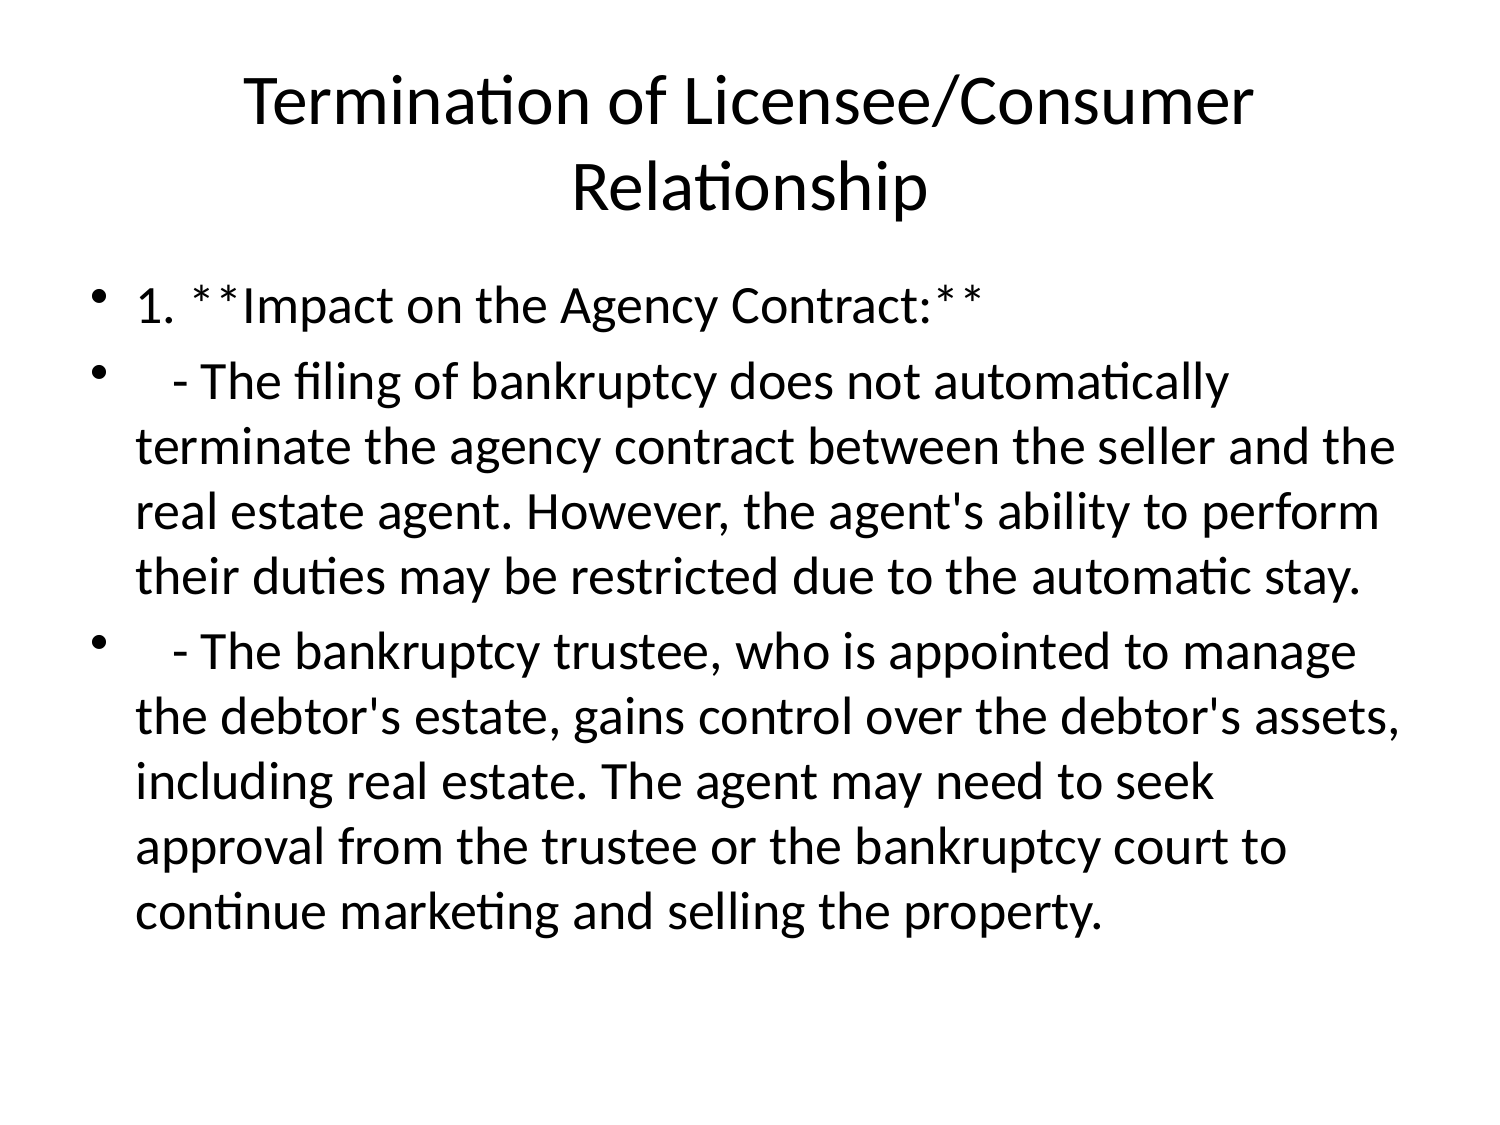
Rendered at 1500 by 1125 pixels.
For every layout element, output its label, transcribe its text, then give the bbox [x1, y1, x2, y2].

title Termination of Licensee/Consumer Relationship [75, 45, 1425, 233]
list 1. **Impact on the Agency Contract:** - The filing of bankruptcy does not automatically terminate the agency contract between the seller and the real estate agent. However, the agent's ability to perform their duties may be restricted due to the automatic stay. - The bankruptcy trustee, who is appointed to manage the debtor's estate, gains control over the debtor's assets, including real estate. The agent may need to seek approval from the trustee or the bankruptcy court to continue marketing and selling the property. [75, 262, 1425, 1005]
